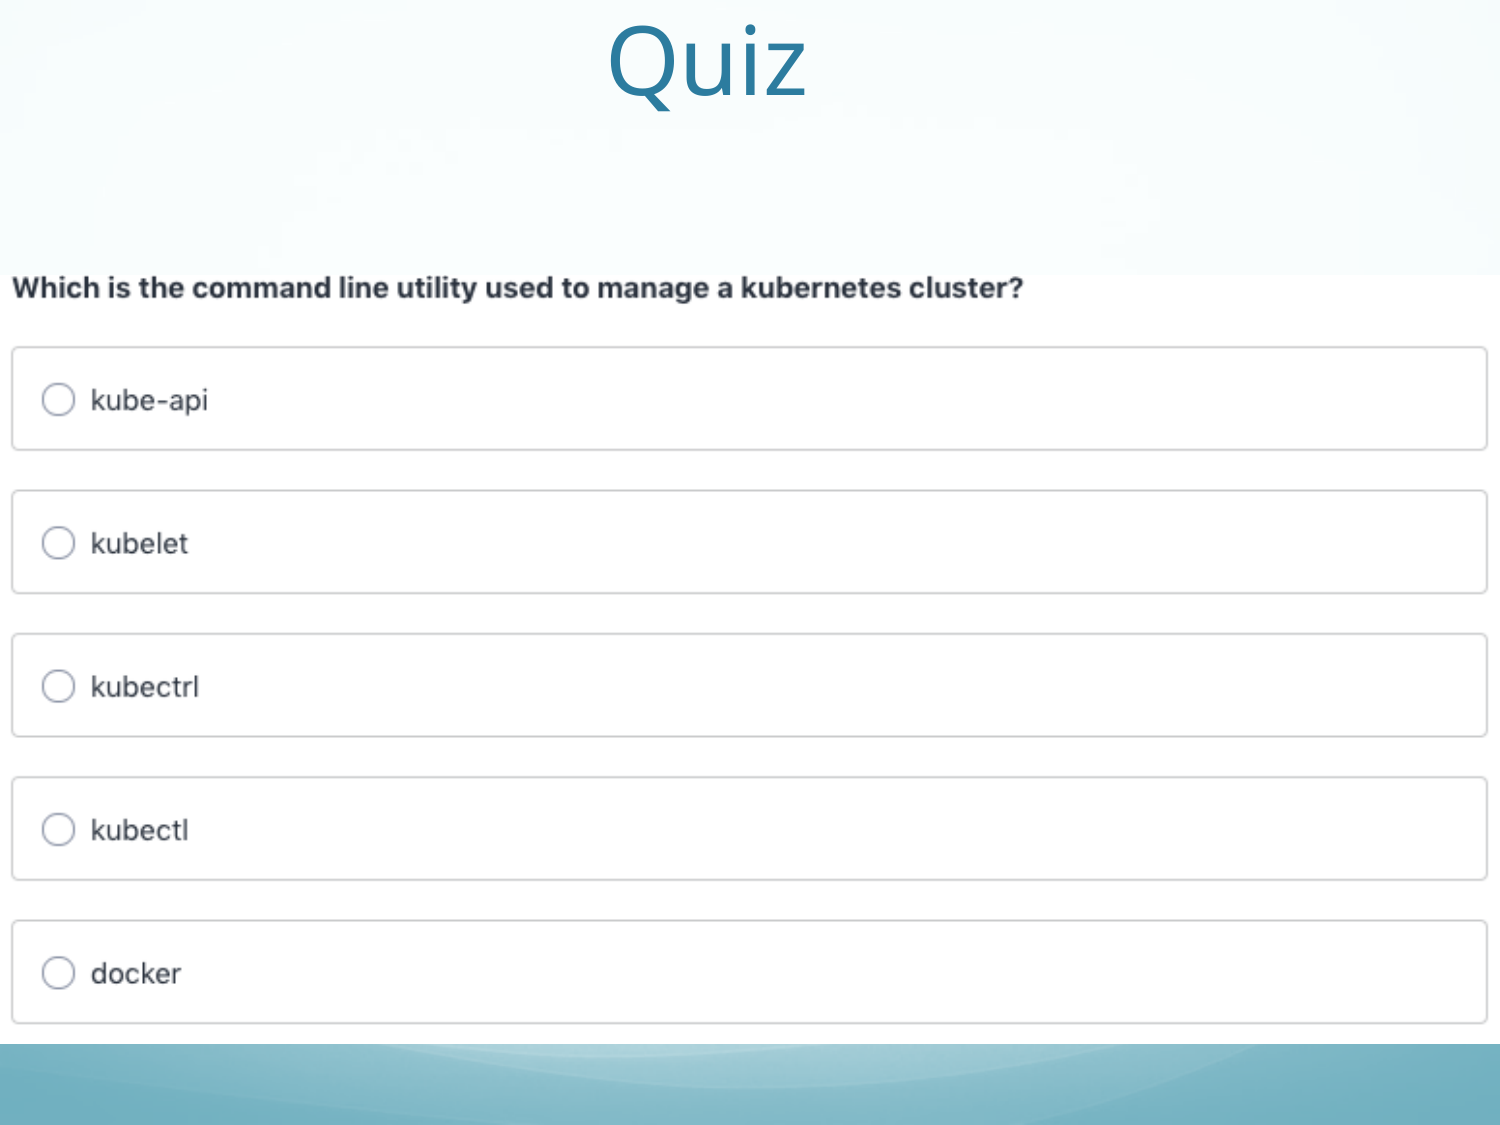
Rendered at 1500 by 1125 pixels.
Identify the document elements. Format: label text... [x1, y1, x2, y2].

picture [0, 275, 1500, 1044]
title Quiz [47, 32, 1367, 123]
